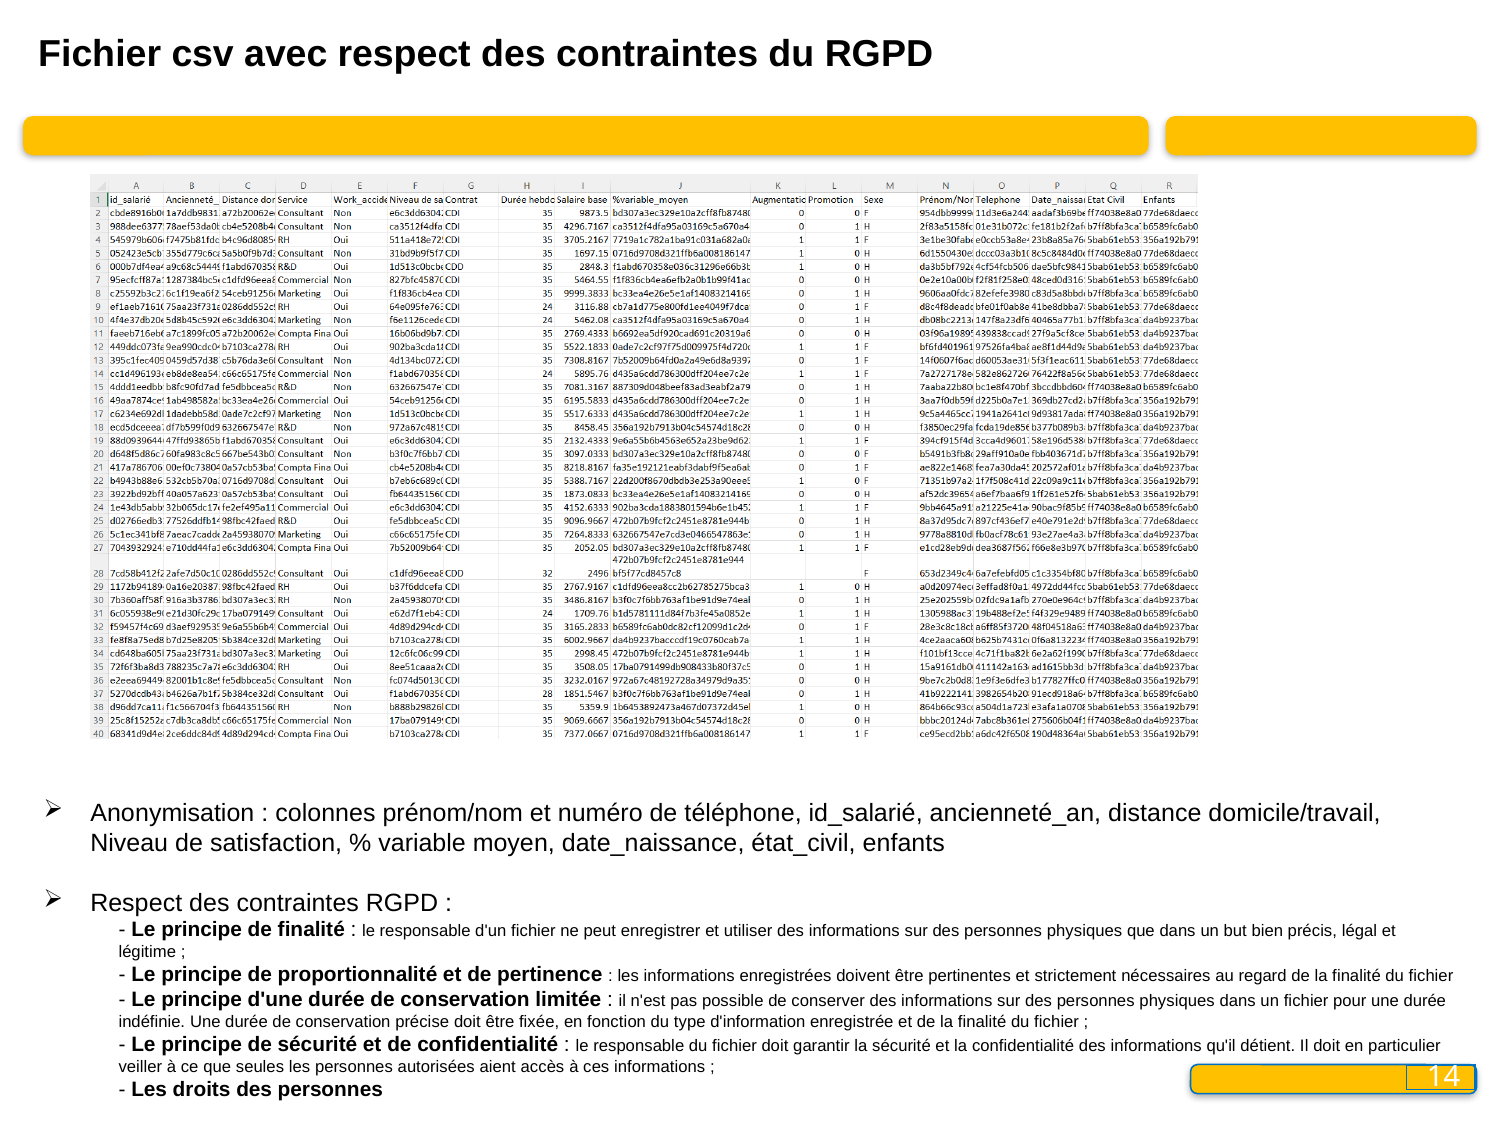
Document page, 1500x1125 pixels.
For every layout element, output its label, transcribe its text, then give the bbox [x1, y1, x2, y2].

slide_number 14 [1470, 1064, 1476, 1090]
title Fichier csv avec respect des contraintes du RGPD [23, 19, 1476, 89]
list [23, 138, 1477, 1125]
picture [90, 174, 1198, 739]
text_box Anonymisation : colonnes prénom/nom et numéro de téléphone, id_salarié, ancienneté_an, distance domicile/travail, Niveau de satisfaction, % variable moyen, date_naissance, état_civil, enfants Respect des contraintes RGPD : - Le principe de finalité : le responsable d'un fichier ne peut enregistrer et utiliser des informations sur des personnes physiques que dans un but bien précis, légal et légitime ; - Le principe de proportionnalité et de pertinence : les informations enregistrées doivent être pertinentes et strictement nécessaires au regard de la finalité du fichier - Le principe d'une durée de conservation limitée : il n'est pas possible de conserver des informations sur des personnes physiques dans un fichier pour une durée indéfinie. Une durée de conservation précise doit être fixée, en fonction du type d'information enregistrée et de la finalité du fichier ; - Le principe de sécurité et de confidentialité : le responsable du fichier doit garantir la sécurité et la confidentialité des informations qu'il détient. Il doit en particulier veiller à ce que seules les personnes autorisées aient accès à ces informations ; - Les droits des personnes [28, 788, 1470, 1109]
